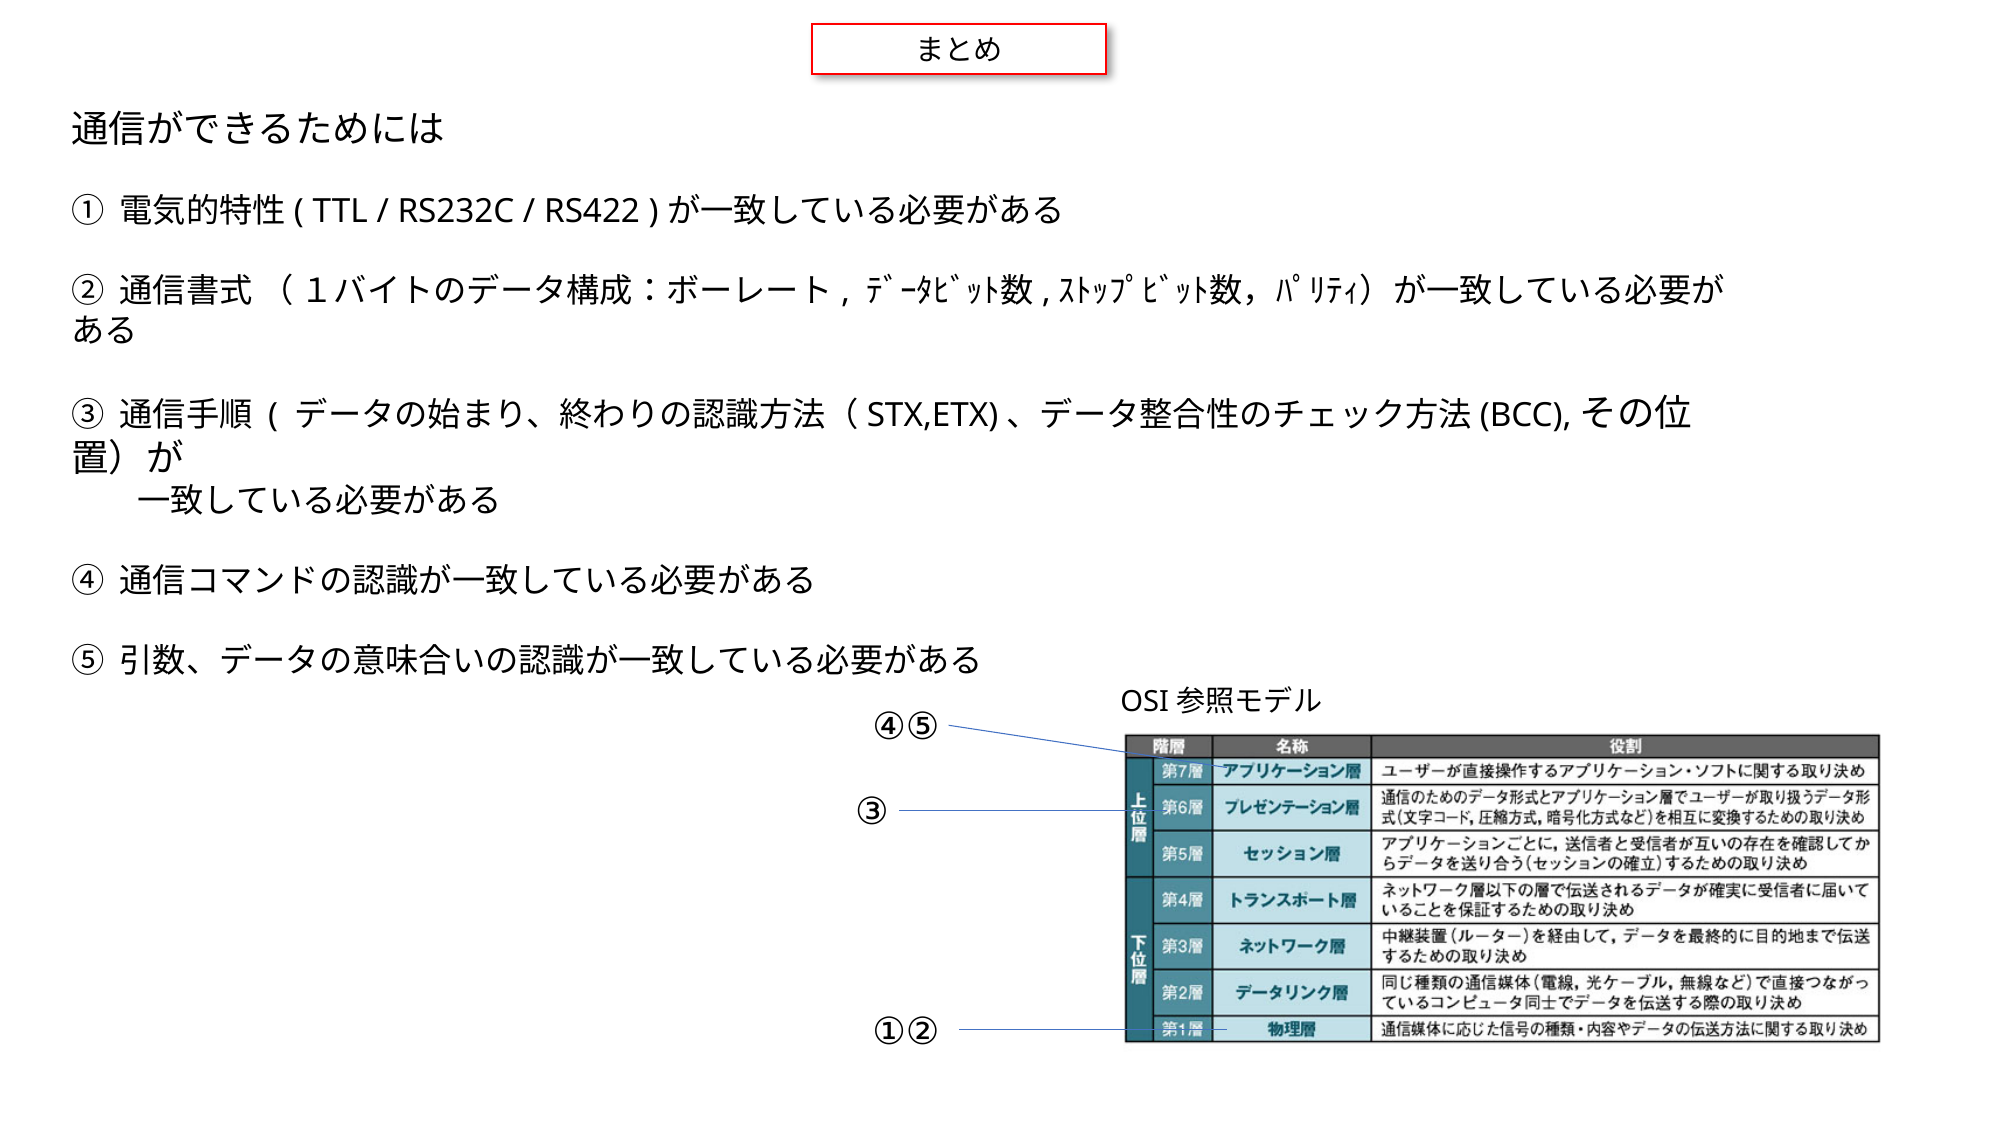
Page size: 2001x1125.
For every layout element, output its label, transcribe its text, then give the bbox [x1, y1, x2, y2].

text_box ④⑤ [857, 694, 955, 754]
text_box 通信ができるためには ① 電気的特性( TTL / RS232C / RS422 )が一致している必要がある ② 通信書式 （ １バイトのデータ構成：ボーレート, ﾃﾞｰﾀﾋﾞｯﾄ数,ｽﾄｯﾌﾟﾋﾞｯﾄ数，ﾊﾟﾘﾃｨ）が一致している必要がある ③ 通信手順 ( データの始まり、終わりの認識方法（STX,ETX)、データ整合性のチェック方法(BCC),その位置）が 一致している必要がある ④ 通信コマンドの認識が一致している必要がある ⑤ 引数、データの意味合いの認識が一致している必要がある [56, 97, 1742, 687]
text_box まとめ [811, 23, 1107, 75]
picture [1105, 715, 1899, 1061]
text_box OSI参照モデル [1105, 674, 1391, 715]
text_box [948, 725, 1227, 768]
text_box ③ [840, 779, 904, 840]
text_box ①② [857, 1000, 955, 1060]
